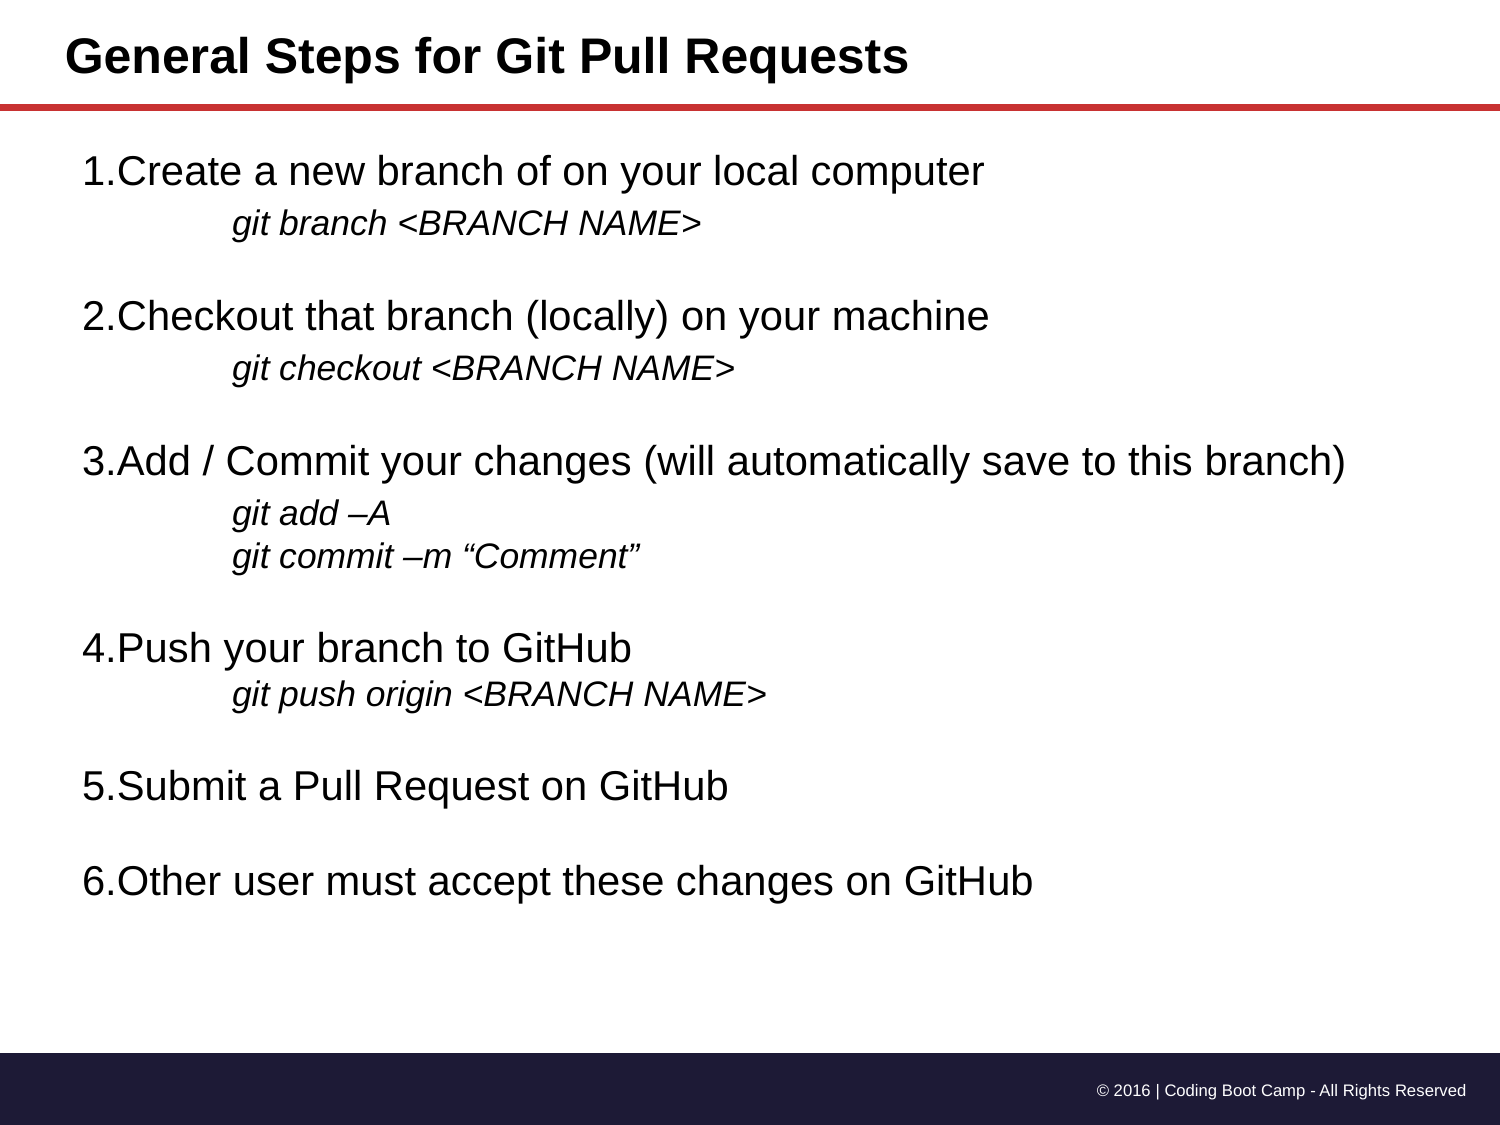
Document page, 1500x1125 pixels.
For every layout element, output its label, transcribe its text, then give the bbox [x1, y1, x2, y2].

text_box Create a new branch of on your local computer git branch <BRANCH NAME> Checkout that branch (locally) on your machine git checkout <BRANCH NAME> Add / Commit your changes (will automatically save to this branch) git add –A git commit –m “Comment” Push your branch to GitHub git push origin <BRANCH NAME> Submit a Pull Request on GitHub Other user must accept these changes on GitHub [67, 128, 1480, 1050]
text_box General Steps for Git Pull Requests [49, 16, 1050, 91]
